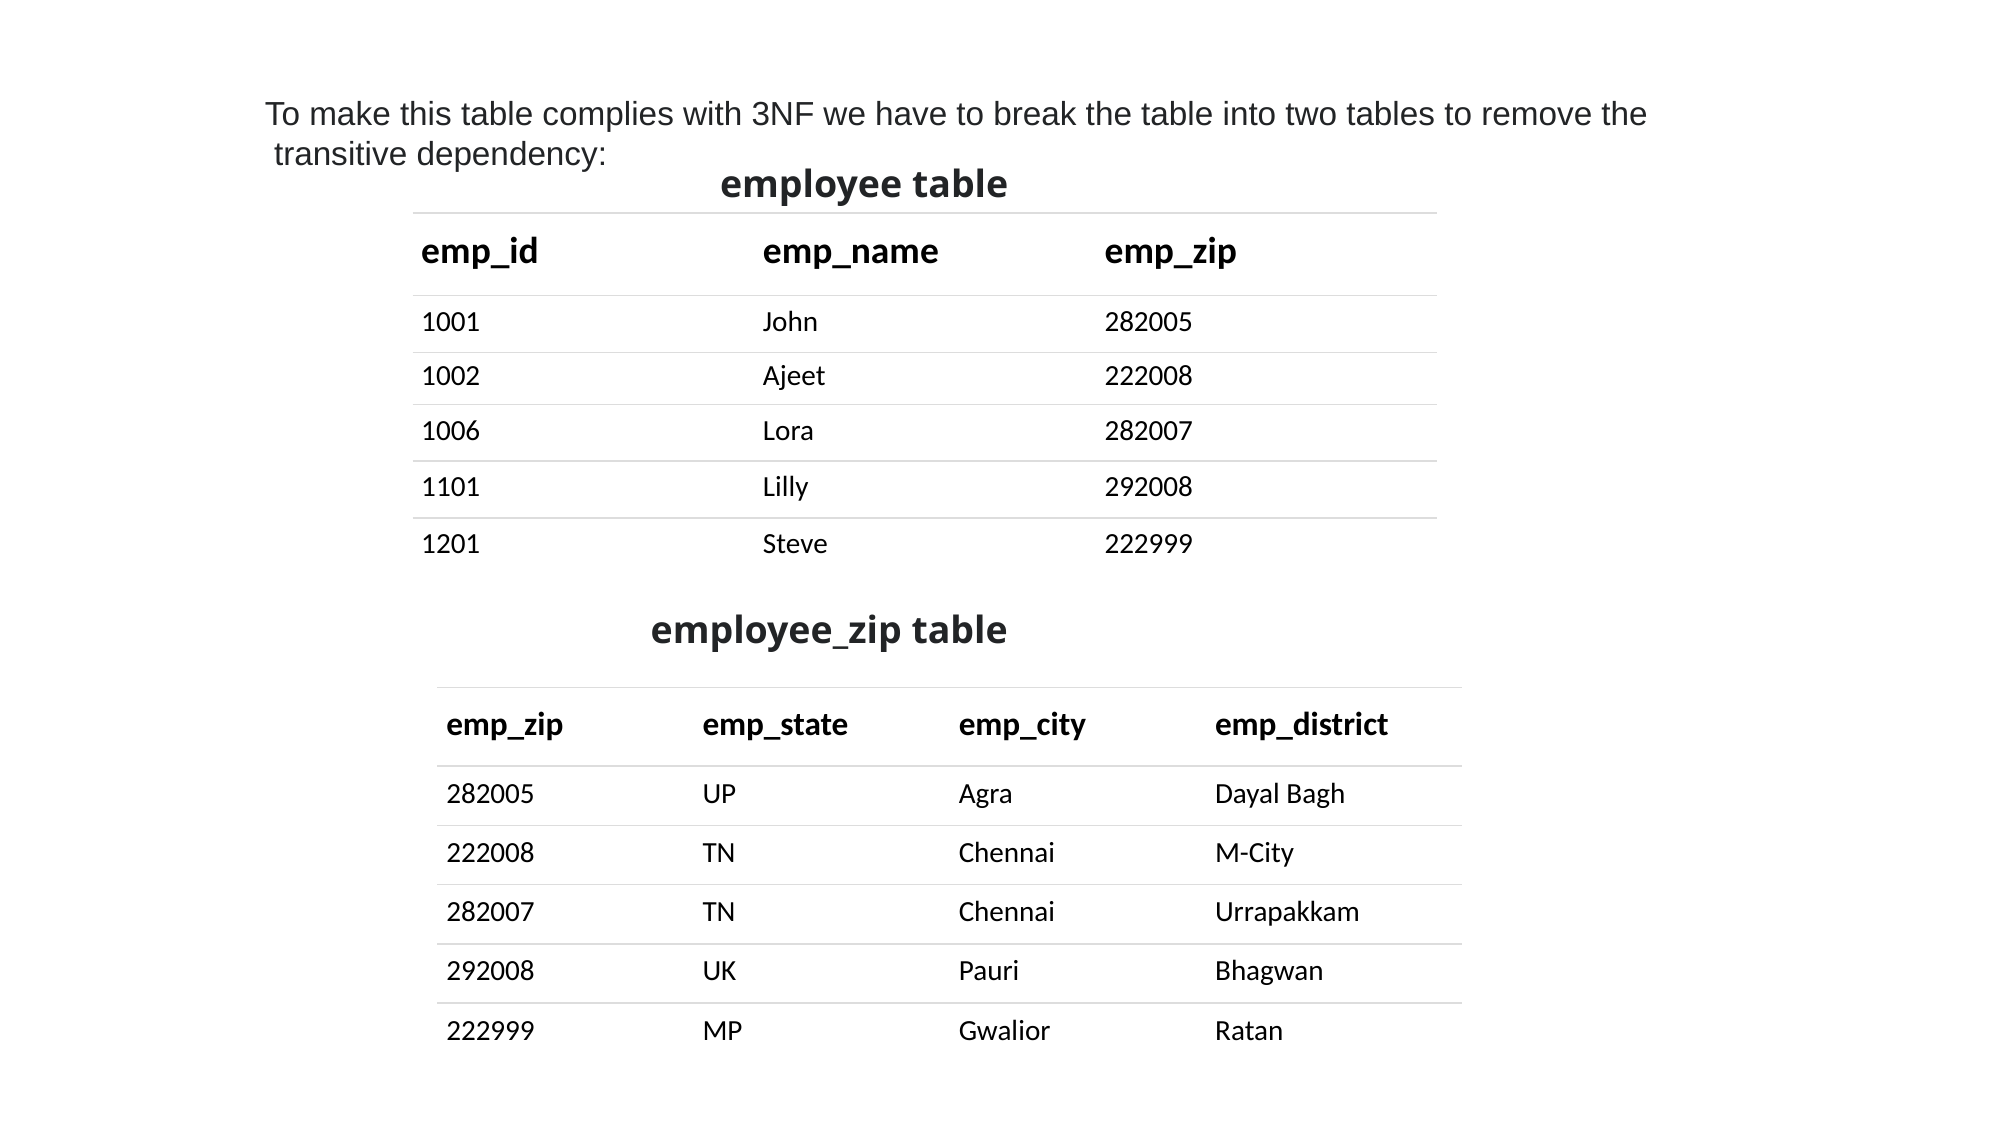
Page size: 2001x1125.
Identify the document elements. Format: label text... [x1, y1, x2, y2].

table_header emp_city [950, 688, 1206, 765]
table_cell 1006 [413, 405, 754, 460]
table_cell 1101 [413, 462, 754, 517]
text_box employee_zip table [635, 598, 1024, 659]
table_cell 292008 [437, 945, 694, 1002]
table_header emp_district [1206, 688, 1462, 765]
table_cell Lora [754, 405, 1096, 460]
table_cell 222008 [1096, 353, 1437, 404]
table_header emp_zip [437, 688, 694, 765]
table_header emp_state [694, 688, 950, 765]
table_cell 222008 [437, 826, 694, 884]
table_cell 282005 [437, 767, 694, 825]
table_header emp_name [754, 214, 1096, 295]
table_cell TN [694, 885, 950, 943]
table_cell Gwalior [950, 1004, 1206, 1062]
table_cell 292008 [1096, 462, 1437, 517]
table_cell Chennai [950, 826, 1206, 884]
table_cell 1001 [413, 296, 754, 352]
table_cell John [754, 296, 1096, 352]
table_cell UK [694, 945, 950, 1002]
table_cell 1002 [413, 353, 754, 404]
table_cell MP [694, 1004, 950, 1062]
table_cell Ratan [1206, 1004, 1462, 1062]
table_cell Dayal Bagh [1206, 767, 1462, 825]
text_box employee table [705, 152, 1024, 213]
table_cell 282007 [437, 885, 694, 943]
table_cell M-City [1206, 826, 1462, 884]
table_cell 222999 [1096, 519, 1437, 575]
table_cell Chennai [950, 885, 1206, 943]
table_cell Ajeet [754, 353, 1096, 404]
table_header emp_zip [1096, 214, 1437, 295]
table_cell 222999 [437, 1004, 694, 1062]
table_cell TN [694, 826, 950, 884]
table_cell Pauri [950, 945, 1206, 1002]
table_cell Steve [754, 519, 1096, 575]
table_cell 282005 [1096, 296, 1437, 352]
table_cell UP [694, 767, 950, 825]
text_box To make this table complies with 3NF we have to break the table into two tables to remove the transitive dependency: [249, 84, 1713, 180]
table_cell 1201 [413, 519, 754, 575]
table_header emp_id [413, 214, 754, 295]
table_cell Urrapakkam [1206, 885, 1462, 943]
table_cell Lilly [754, 462, 1096, 517]
table_cell Agra [950, 767, 1206, 825]
table_cell Bhagwan [1206, 945, 1462, 1002]
table_cell 282007 [1096, 405, 1437, 460]
